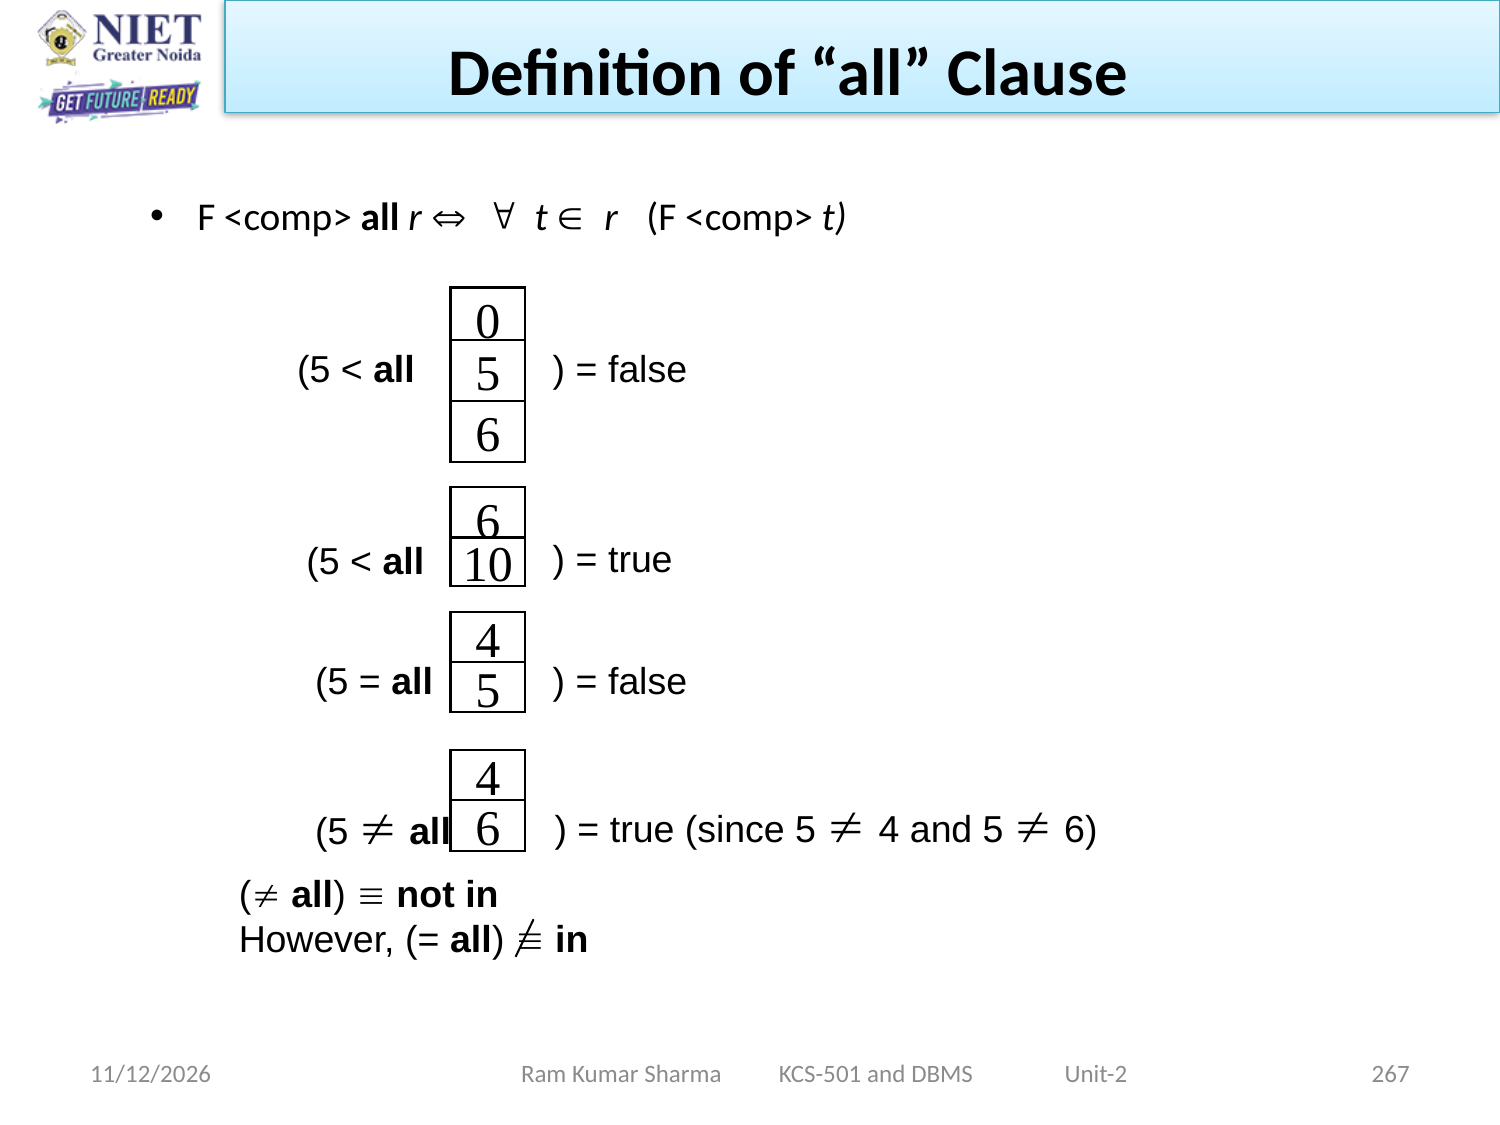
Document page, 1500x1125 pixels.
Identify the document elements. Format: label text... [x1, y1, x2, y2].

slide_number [75, 1042, 412, 1103]
text_box F <comp> all r t r (F <comp> t) [135, 184, 1225, 247]
picture [0, 0, 238, 135]
title Definition of “all” Clause [241, 19, 1451, 120]
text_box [223, 287, 1340, 980]
text_box [238, 0, 1500, 113]
slide_number 267 [1074, 1042, 1425, 1103]
footer Ram Kumar Sharma KCS-501 and DBMS Unit-2 [412, 1042, 1074, 1103]
